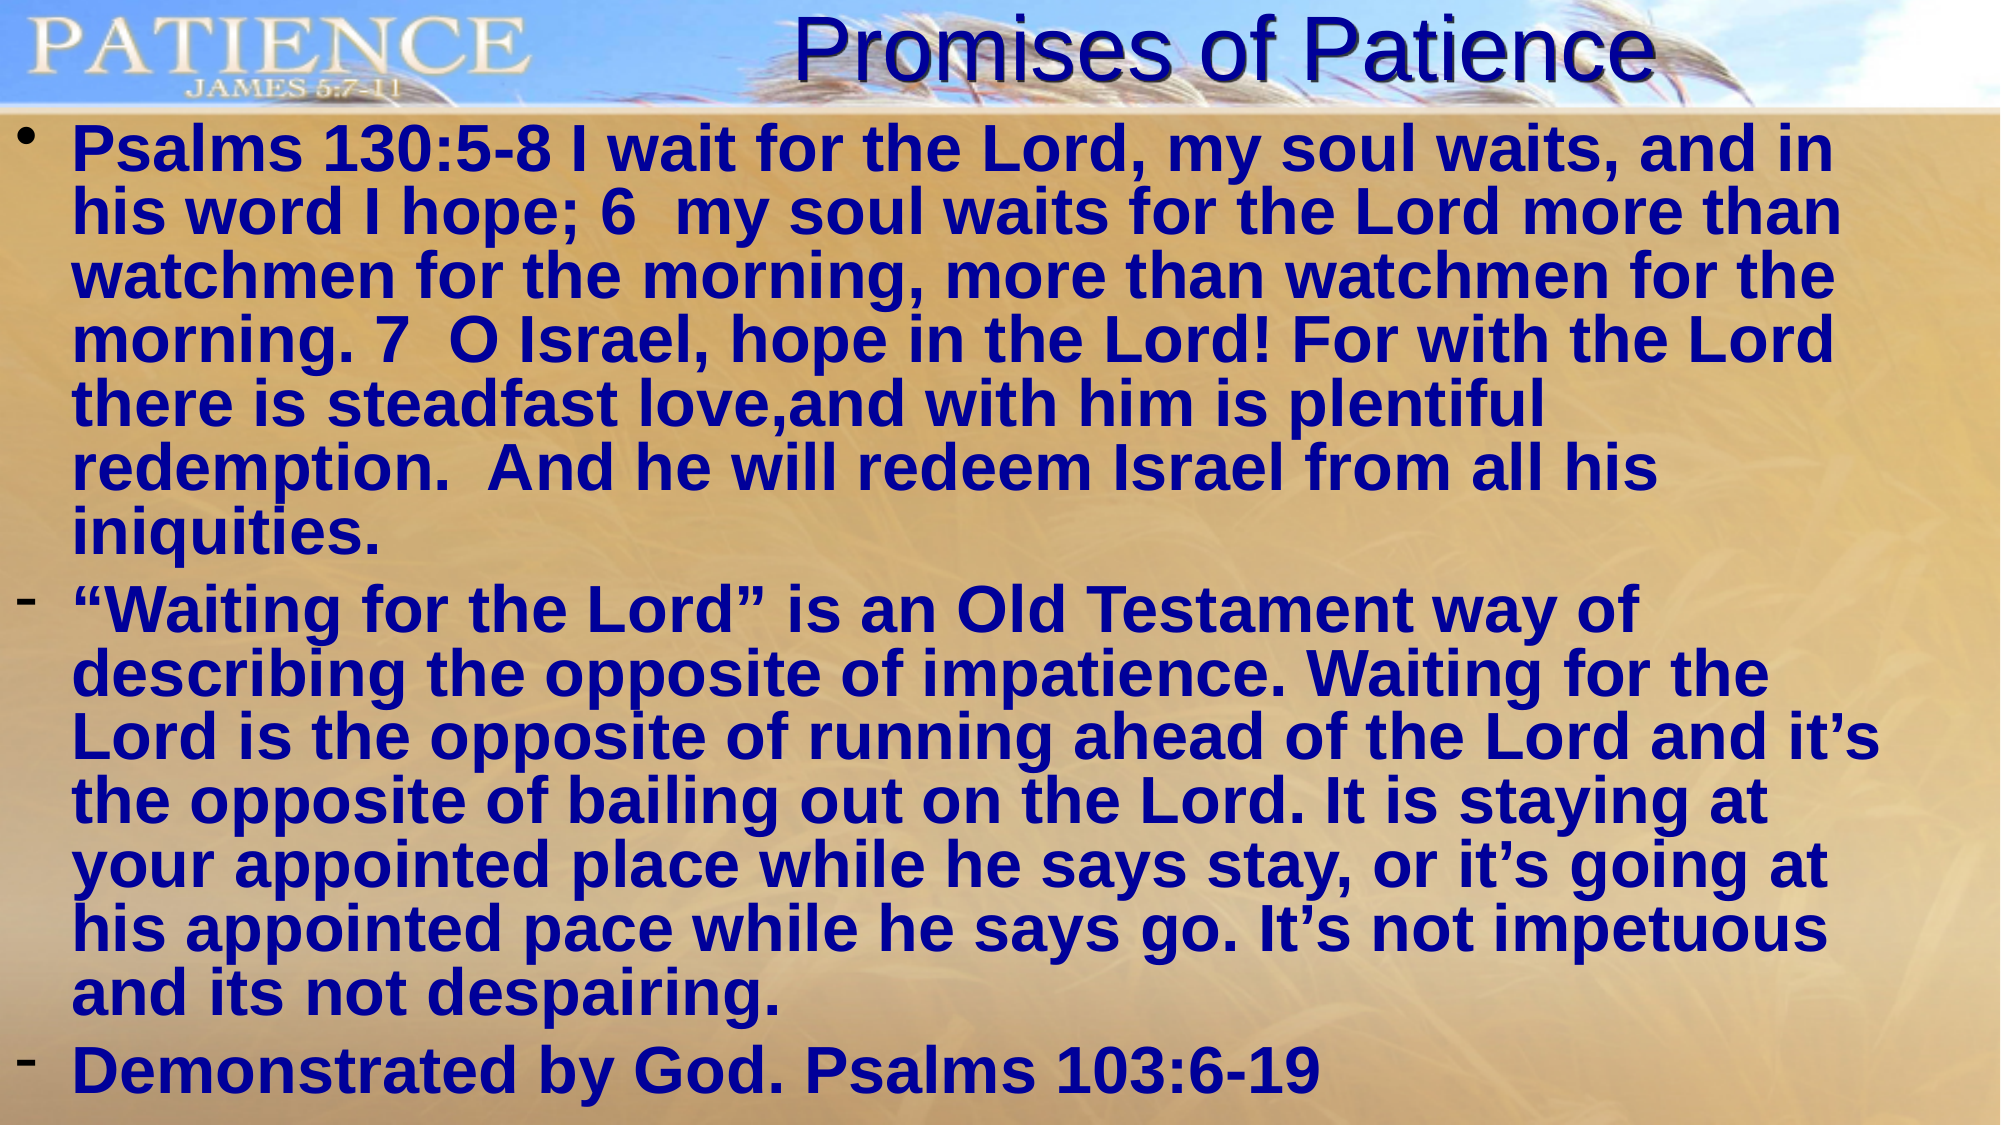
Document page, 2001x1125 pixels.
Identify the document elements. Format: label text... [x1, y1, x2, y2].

picture [0, 0, 2001, 1125]
picture [0, 0, 374, 112]
list Psalms 130:5-8 I wait for the Lord, my soul waits, and in his word I hope; 6 my soul waits for the Lord more than watchmen for the morning, more than watchmen for the morning. 7 O Israel, hope in the Lord! For with the Lord there is steadfast love,and with him is plentiful redemption. And he will redeem Israel from all his iniquities. “Waiting for the Lord” is an Old Testament way of describing the opposite of impatience. Waiting for the Lord is the opposite of running ahead of the Lord and it’s the opposite of bailing out on the Lord. It is staying at your appointed place while he says stay, or it’s going at his appointed pace while he says go. It’s not impetuous and its not despairing. Demonstrated by God. Psalms 103:6-19 [0, 112, 1901, 1063]
title Promises of Patience [374, 0, 2000, 138]
